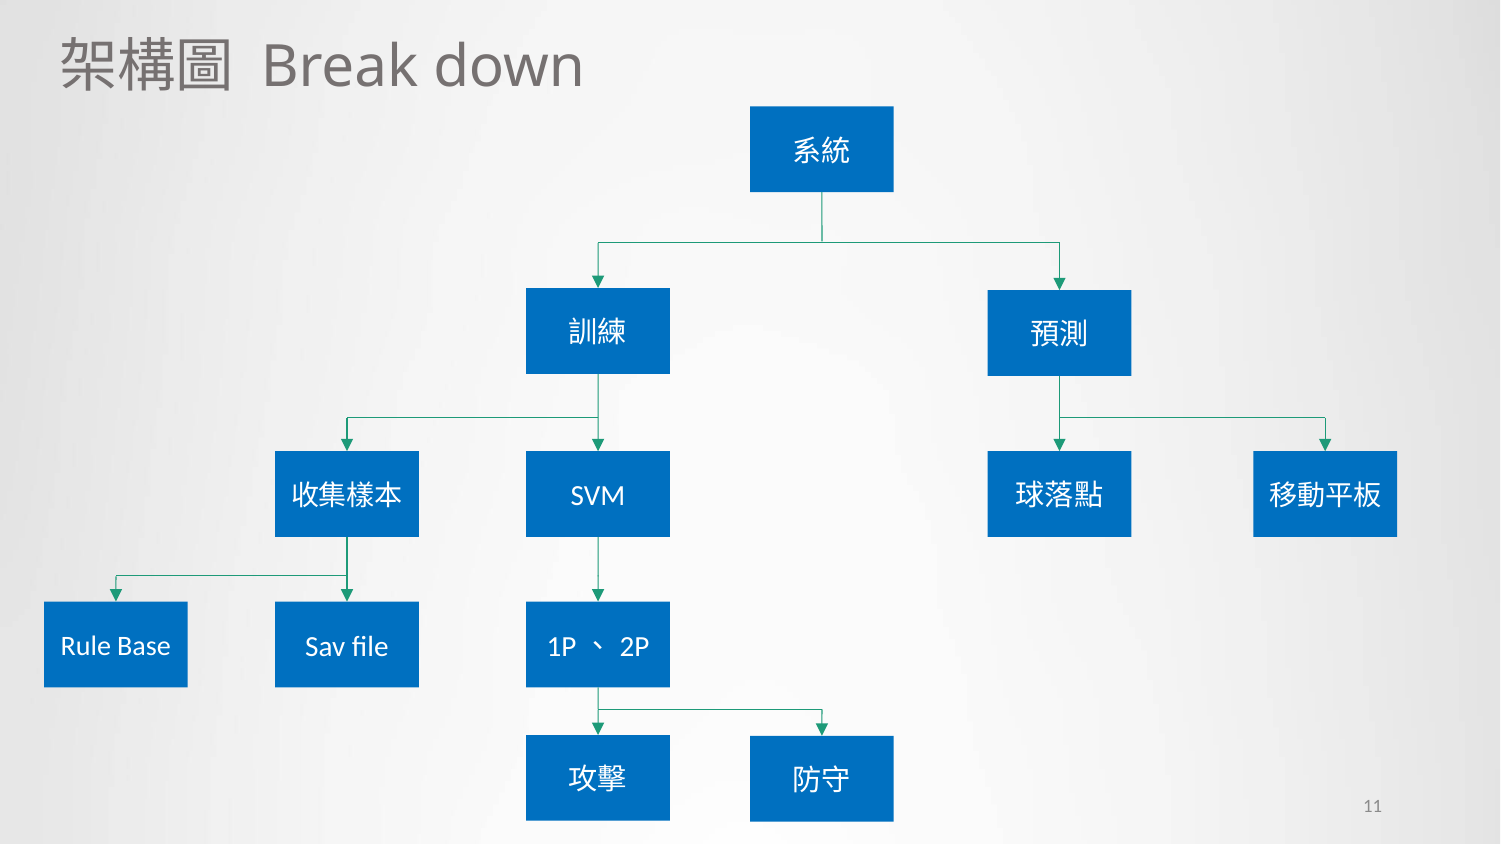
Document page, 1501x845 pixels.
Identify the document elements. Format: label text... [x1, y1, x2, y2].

text_box 收集樣本 [274, 450, 420, 538]
text_box 移動平板 [1252, 450, 1398, 538]
text_box 預測 [987, 289, 1132, 377]
text_box 球落點 [987, 450, 1132, 538]
text_box Sav file [274, 601, 420, 688]
text_box 架構圖 Break down [44, 20, 933, 106]
text_box SVM [525, 450, 671, 538]
text_box 訓練 [525, 287, 671, 375]
picture [0, 0, 1501, 844]
text_box 防守 [749, 735, 895, 823]
text_box Rule Base [43, 601, 189, 688]
slide_number 21 [1059, 782, 1398, 828]
text_box 1P、2P [525, 601, 671, 688]
text_box 攻擊 [525, 734, 671, 822]
text_box 系統 [749, 105, 895, 193]
